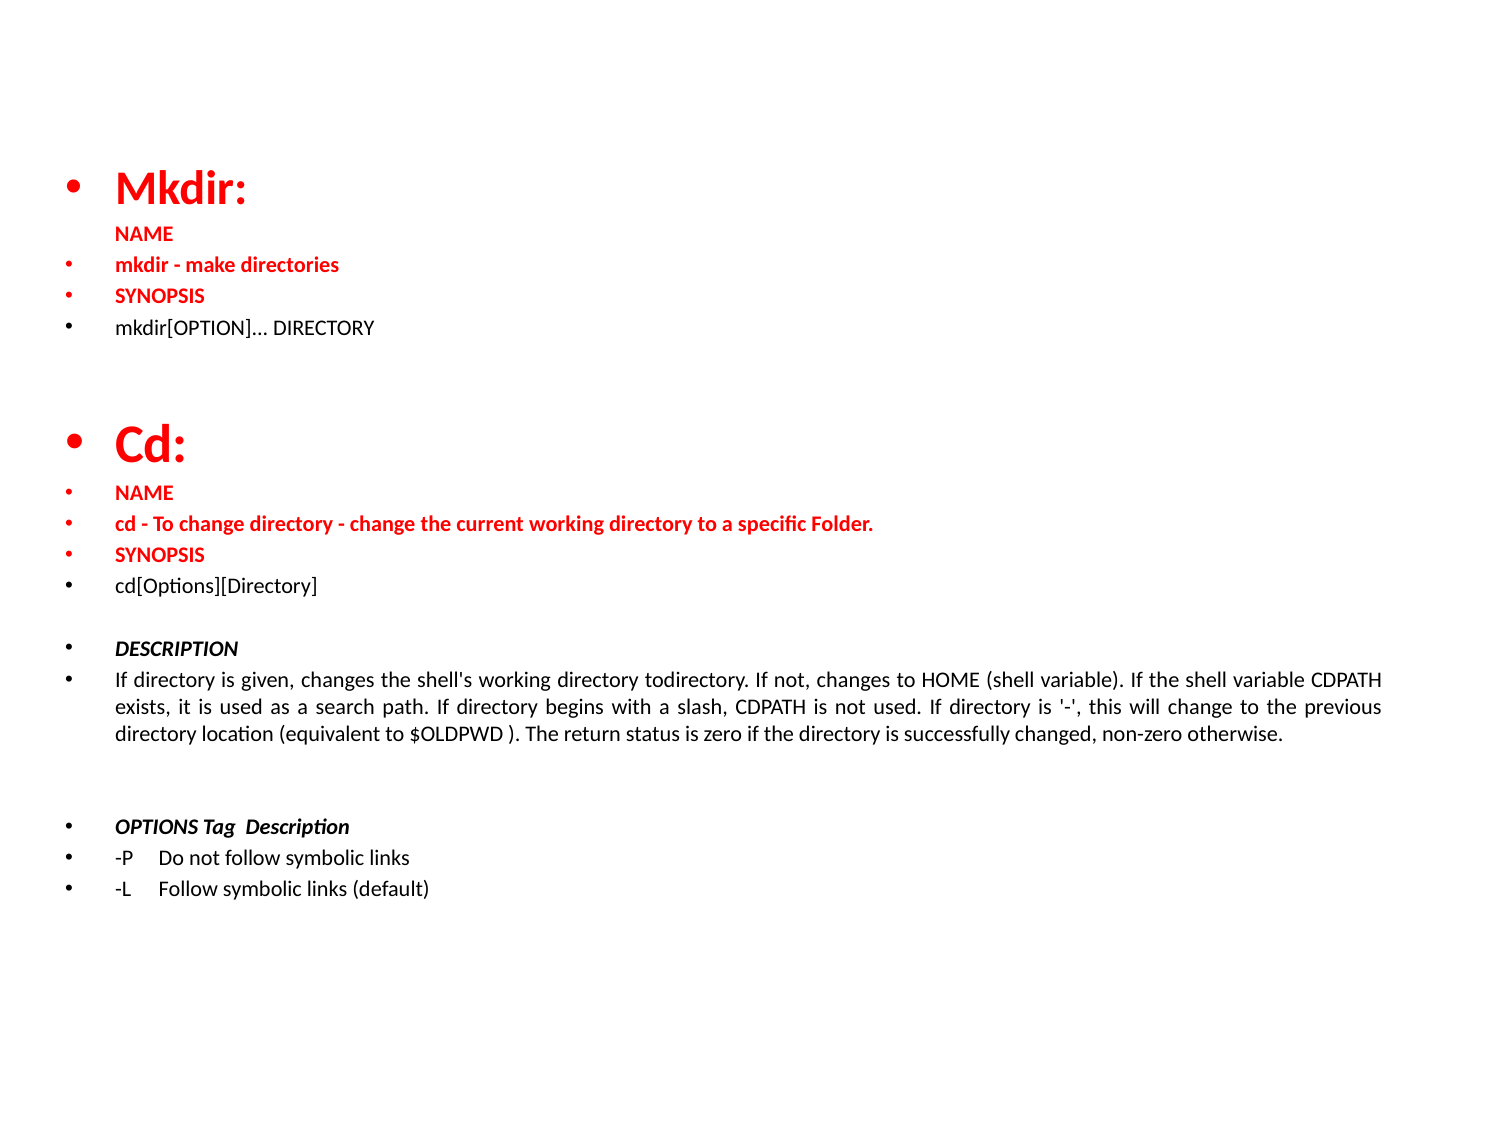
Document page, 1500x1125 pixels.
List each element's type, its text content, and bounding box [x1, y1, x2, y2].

list Mkdir: NAME mkdir - make directories SYNOPSIS mkdir[OPTION]... DIRECTORY Cd: NAME cd - To change directory - change the current working directory to a specific Folder. SYNOPSIS cd[Options][Directory] DESCRIPTION If directory is given, changes the shell's working directory todirectory. If not, changes to HOME (shell variable). If the shell variable CDPATH exists, it is used as a search path. If directory begins with a slash, CDPATH is not used. If directory is '-', this will change to the previous directory location (equivalent to $OLDPWD ). The return status is zero if the directory is successfully changed, non-zero otherwise. OPTIONS Tag Description -P Do not follow symbolic links -L Follow symbolic links (default) [50, 62, 1400, 950]
